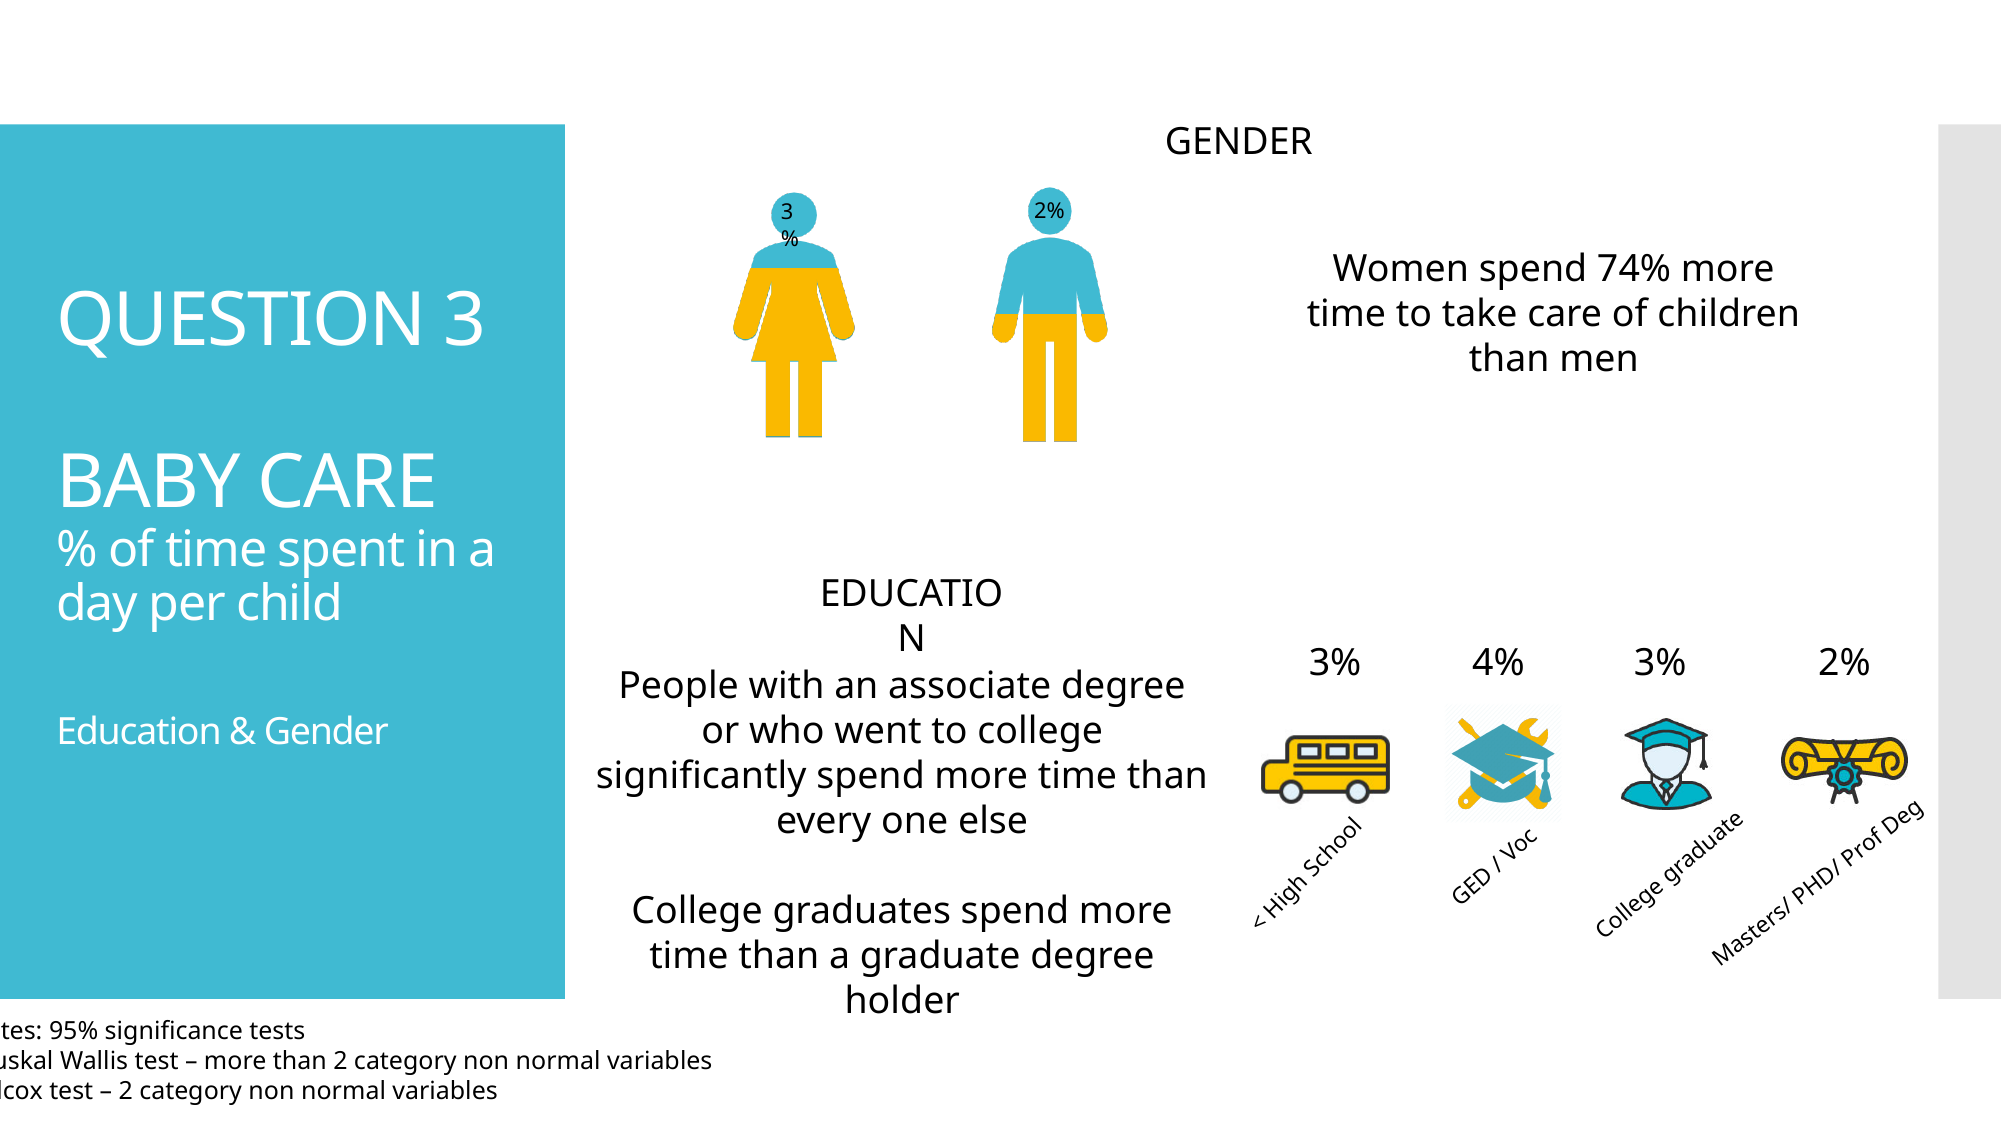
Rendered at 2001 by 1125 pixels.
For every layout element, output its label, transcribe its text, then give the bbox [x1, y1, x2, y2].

text_box < High School [1227, 810, 1383, 953]
picture [664, 184, 924, 444]
text_box Masters/ PHD/ Prof Deg [1689, 776, 1944, 986]
title QUESTION 3 BABY CARE % of time spent in a day per child Education & Gender [41, 184, 525, 940]
text_box EDUCATION [794, 561, 1028, 654]
text_box Notes: 95% significance tests Kruskal Wallis test – more than 2 category non normal variables Wilcox test – 2 category non normal variables [0, 1007, 735, 1112]
text_box College graduate [1572, 787, 1765, 960]
picture [1774, 733, 1912, 810]
picture [1619, 714, 1717, 811]
text_box People with an associate degree or who went to college significantly spend more time than every one else College graduates spend more time than a graduate degree holder [580, 654, 1225, 1074]
text_box Women spend 74% more time to take care of children than men [1280, 236, 1827, 387]
text_box 3% [1619, 630, 1702, 691]
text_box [1444, 703, 1562, 823]
picture [1252, 719, 1404, 810]
text_box GED / Voc [1428, 823, 1558, 927]
picture [926, 180, 1173, 449]
text_box GENDER [1122, 109, 1356, 170]
text_box 2% [1803, 630, 1886, 691]
text_box 4% [1457, 630, 1540, 691]
text_box 3% [1294, 630, 1377, 691]
